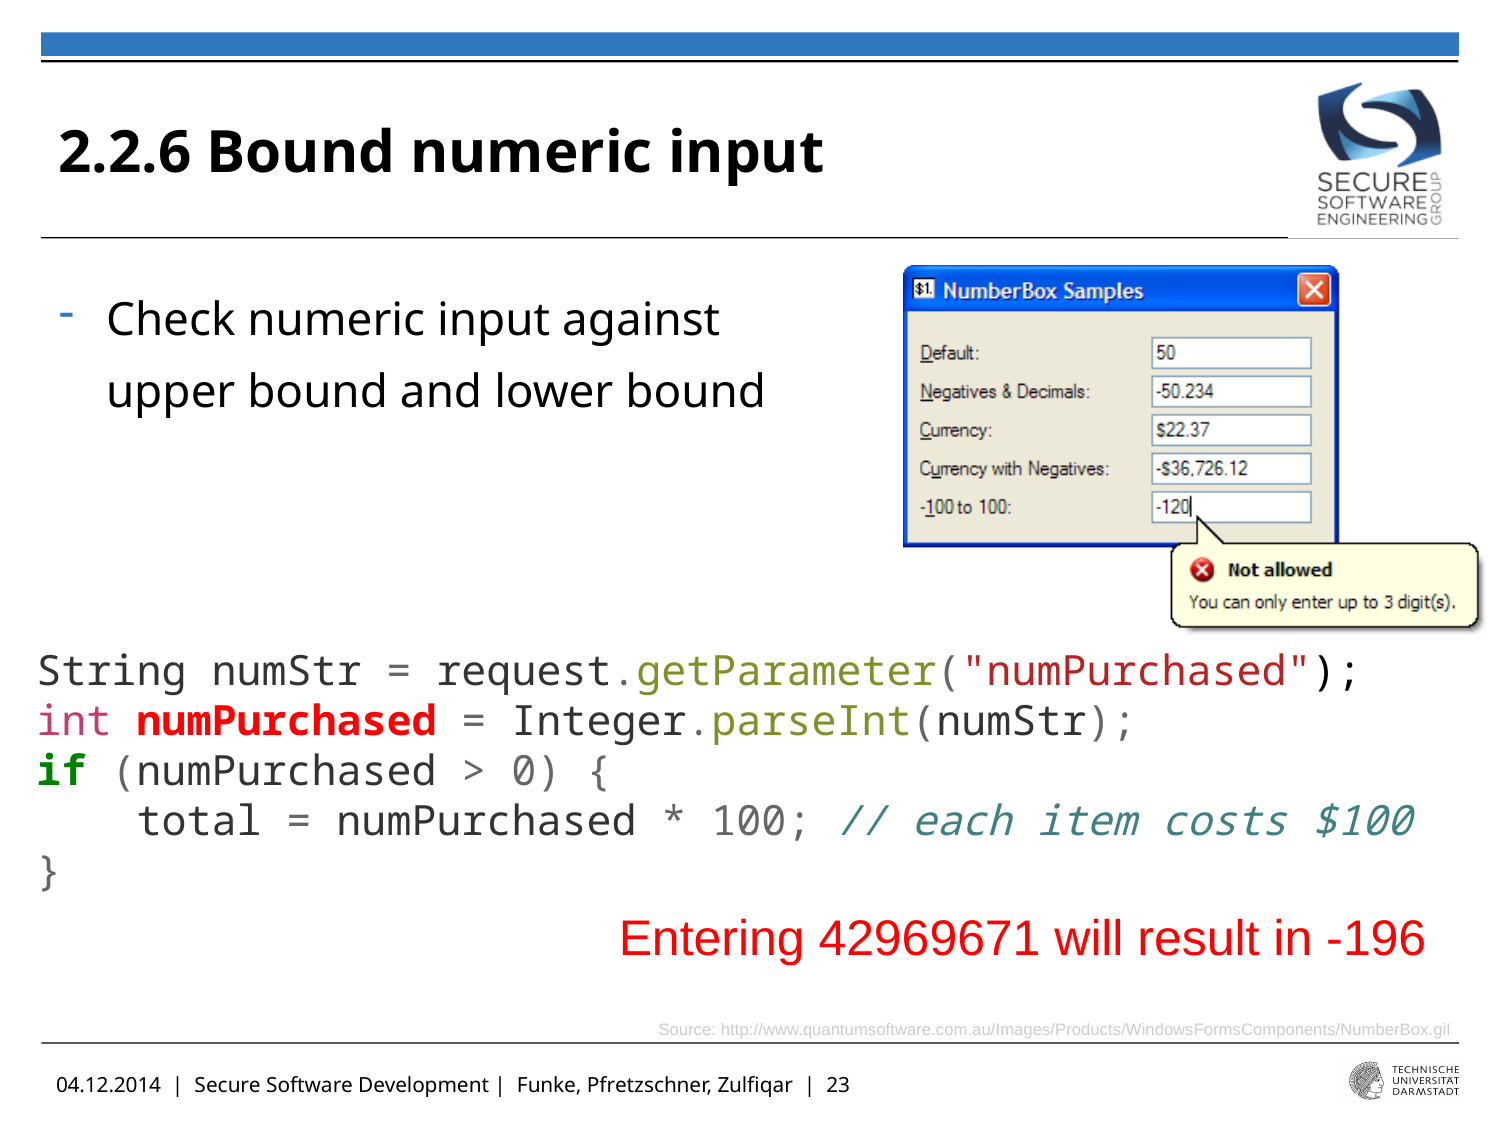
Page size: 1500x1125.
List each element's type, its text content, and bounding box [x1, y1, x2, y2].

text_box String numStr = request.getParameter("numPurchased"); int numPurchased = Integer.parseInt(numStr); if (numPurchased > 0) { total = numPurchased * 100; // each item costs $100 } [36, 643, 1437, 895]
picture [1288, 73, 1459, 238]
text_box Entering 42969671 will result in -196 [603, 898, 1442, 973]
text_box Source: http://www.quantumsoftware.com.au/Images/Products/WindowsFormsComponents/NumberBox.gif [643, 1011, 1500, 1046]
picture [1337, 1055, 1459, 1106]
text_box 2.2.6 Bound numeric input [58, 80, 1294, 218]
list Check numeric input against upper bound and lower bound [58, 265, 902, 575]
picture [903, 265, 1487, 636]
